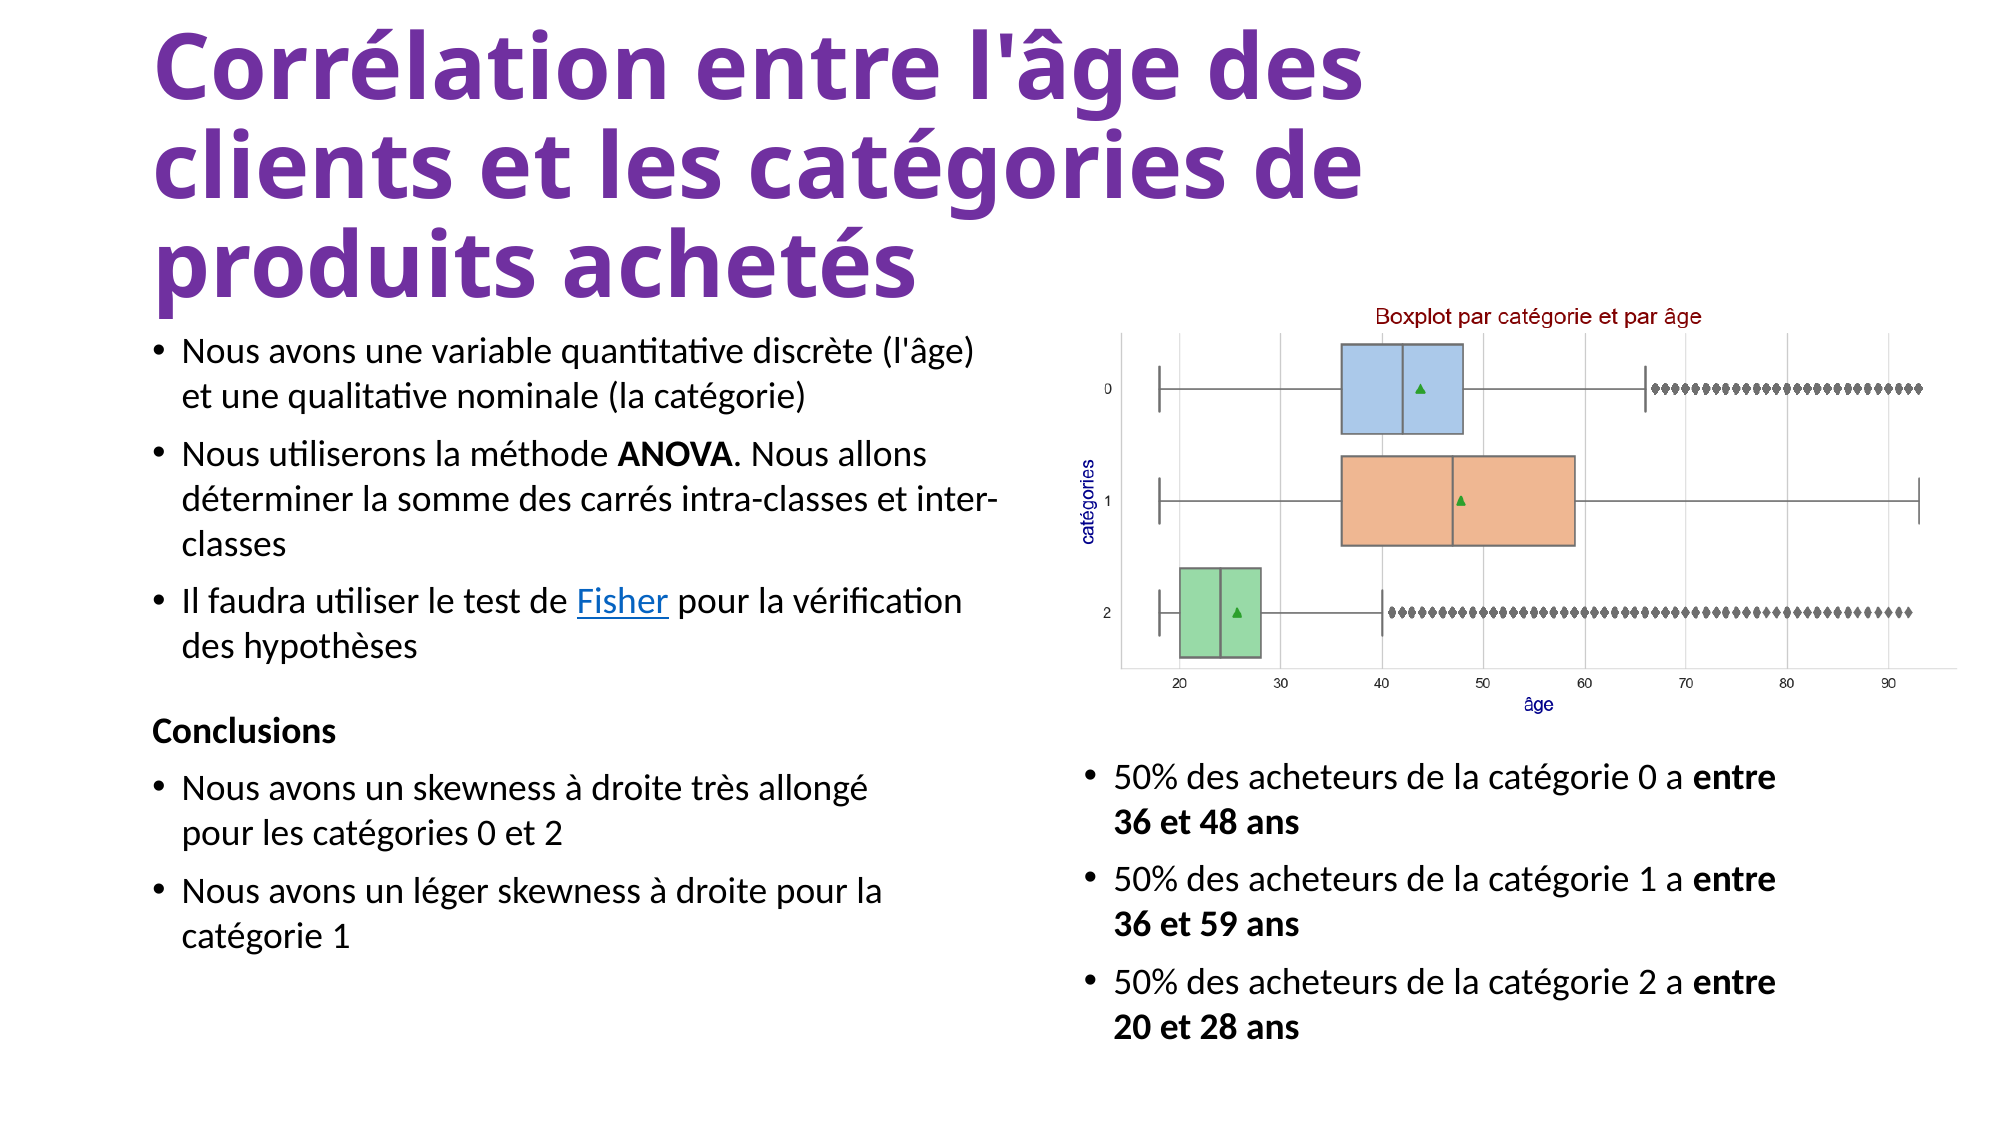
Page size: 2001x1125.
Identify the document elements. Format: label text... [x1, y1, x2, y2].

text_box 50% des acheteurs de la catégorie 0 a entre 36 et 48 ans 50% des acheteurs de la catégorie 1 a entre 36 et 59 ans 50% des acheteurs de la catégorie 2 a entre 20 et 28 ans [1069, 744, 1835, 1055]
title Corrélation entre l'âge des clients et les catégories de produits achetés [137, 59, 1484, 278]
text_box Conclusions Nous avons un skewness à droite très allongé pour les catégories 0 et 2 Nous avons un léger skewness à droite pour la catégorie 1 [137, 653, 944, 964]
text_box Nous avons une variable quantitative discrète (l'âge) et une qualitative nominale (la catégorie) Nous utiliserons la méthode ANOVA. Nous allons déterminer la somme des carrés intra-classes et inter-classes Il faudra utiliser le test de Fisher pour la vérification des hypothèses [137, 319, 1030, 674]
picture [1069, 297, 1969, 724]
